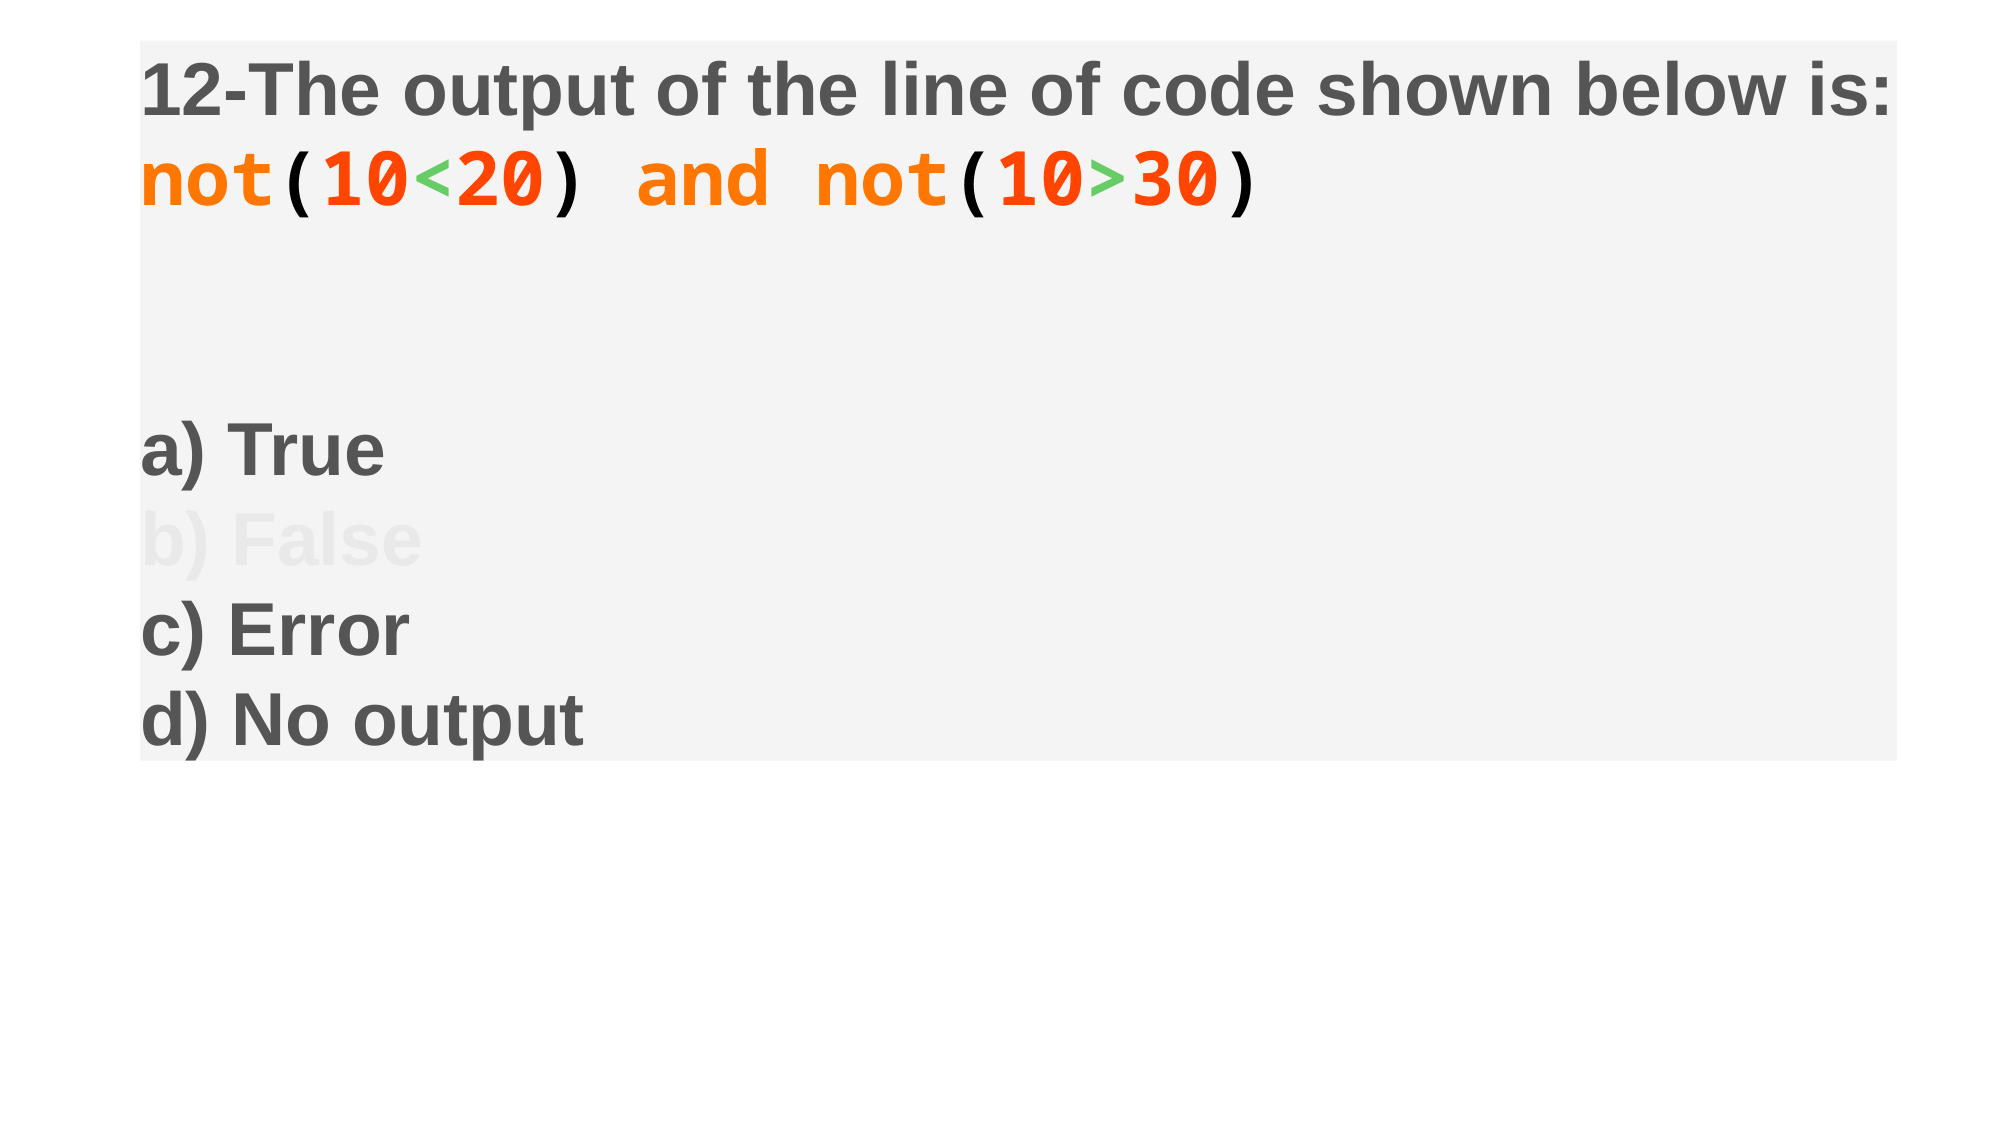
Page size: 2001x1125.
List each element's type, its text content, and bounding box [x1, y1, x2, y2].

text_box 12-The output of the line of code shown below is: not(10<20) and not(10>30) a) True b) False c) Error d) No output [140, 40, 1897, 761]
